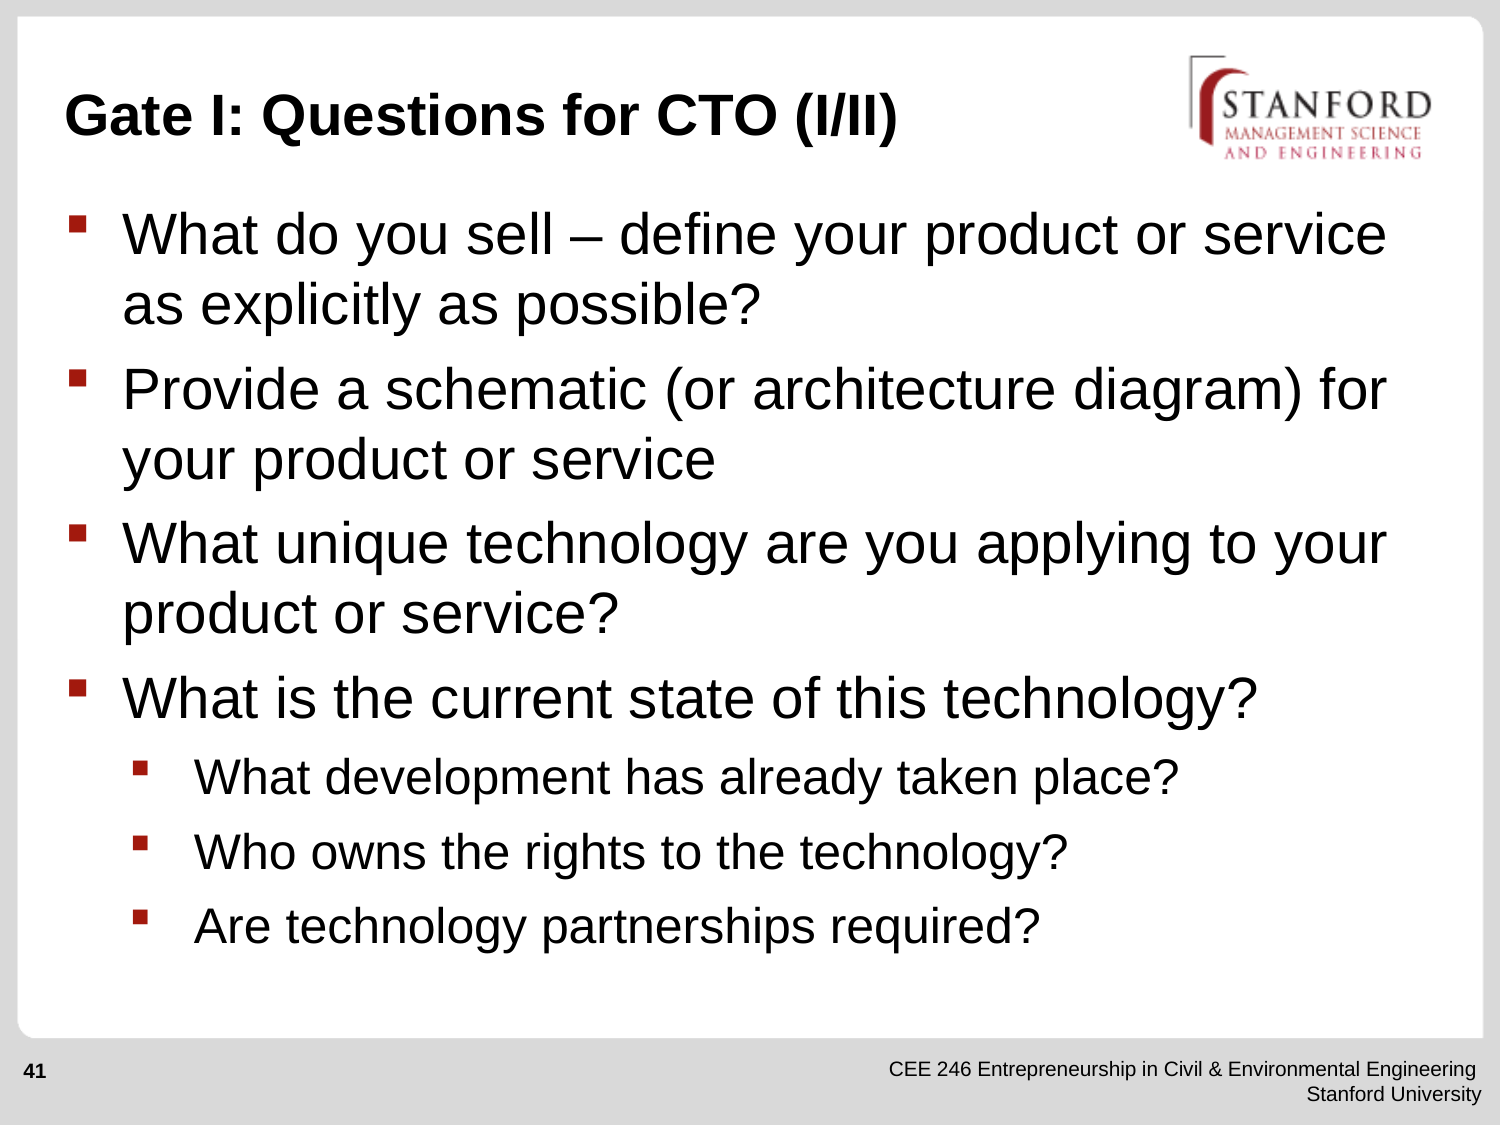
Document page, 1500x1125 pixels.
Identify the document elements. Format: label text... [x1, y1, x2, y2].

picture [0, 0, 1500, 1125]
title Gate I: Questions for CTO (I/II) [63, 54, 1199, 148]
list What do you sell – define your product or service as explicitly as possible? Provide a schematic (or architecture diagram) for your product or service What unique technology are you applying to your product or service? What is the current state of this technology? What development has already taken place? Who owns the rights to the technology? Are technology partnerships required? [64, 196, 1436, 970]
